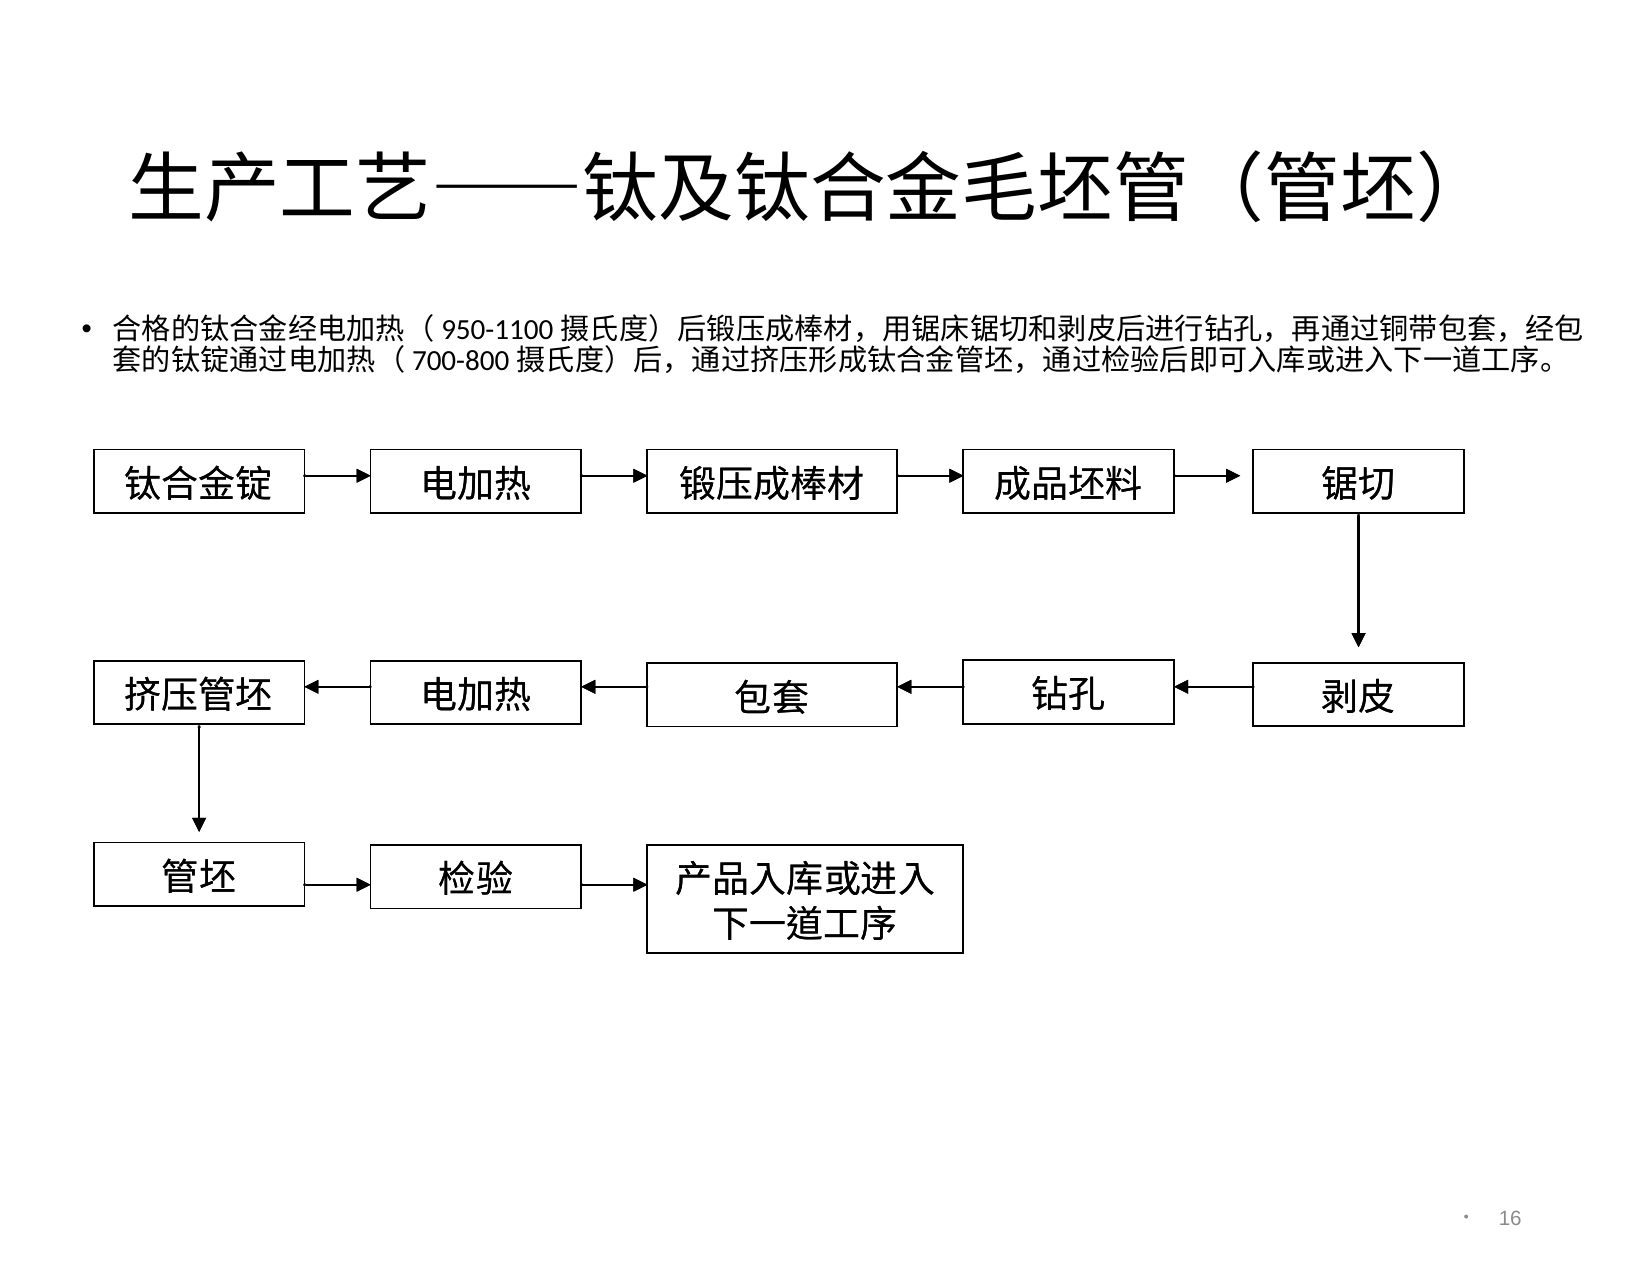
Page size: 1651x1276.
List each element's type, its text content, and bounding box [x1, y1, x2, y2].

slide_number 15 [1165, 1181, 1537, 1250]
title 生产工艺——钛及钛合金毛坯管（管坯） [113, 67, 1537, 306]
picture [92, 448, 1468, 957]
list 合格的钛合金经电加热（950-1100摄氏度）后锻压成棒材，用锯床锯切和剥皮后进行钻孔，再通过铜带包套，经包套的钛锭通过电加热（700-800摄氏度）后，通过挤压形成钛合金管坯，通过检验后即可入库或进入下一道工序。 [66, 306, 1605, 425]
